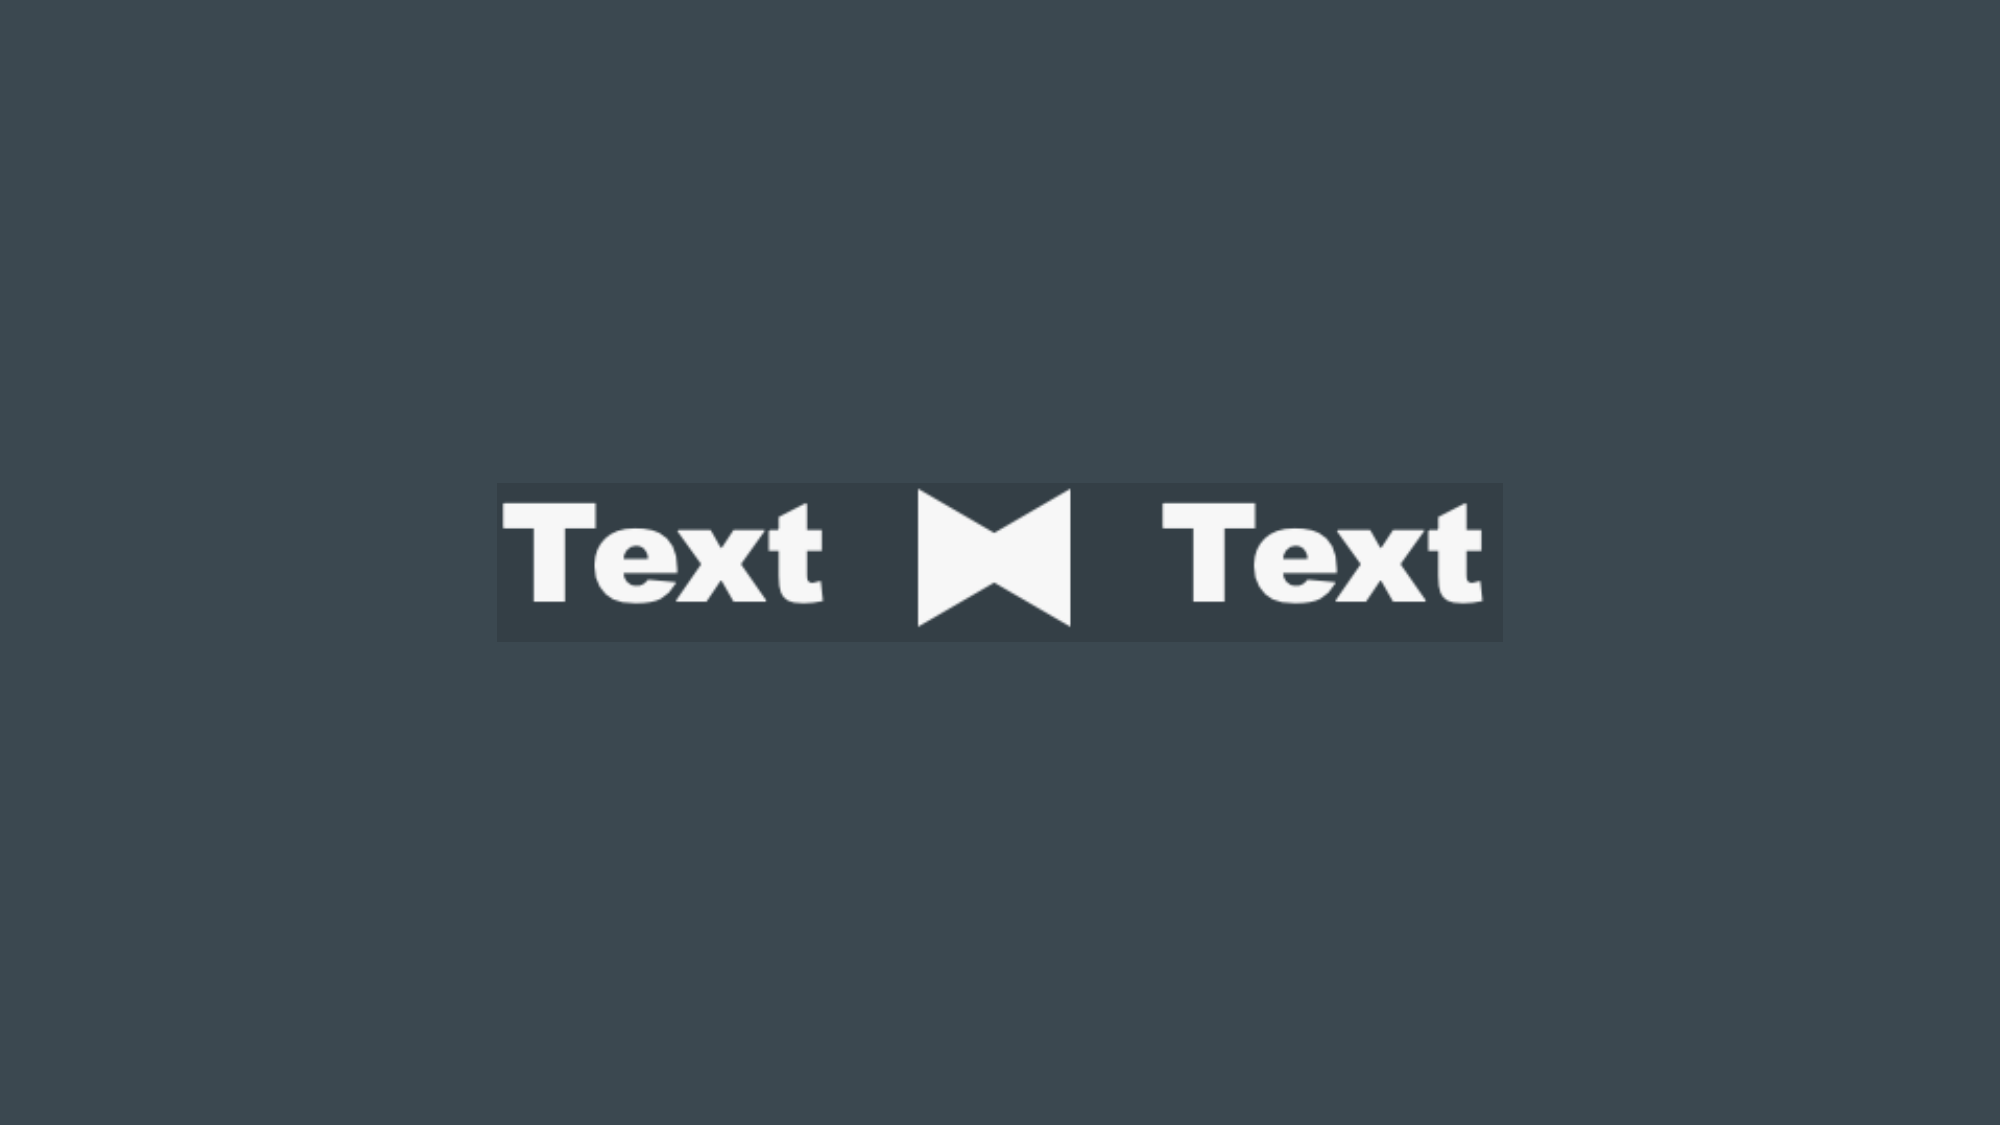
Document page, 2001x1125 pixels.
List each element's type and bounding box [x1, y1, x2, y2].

picture [497, 483, 1503, 642]
